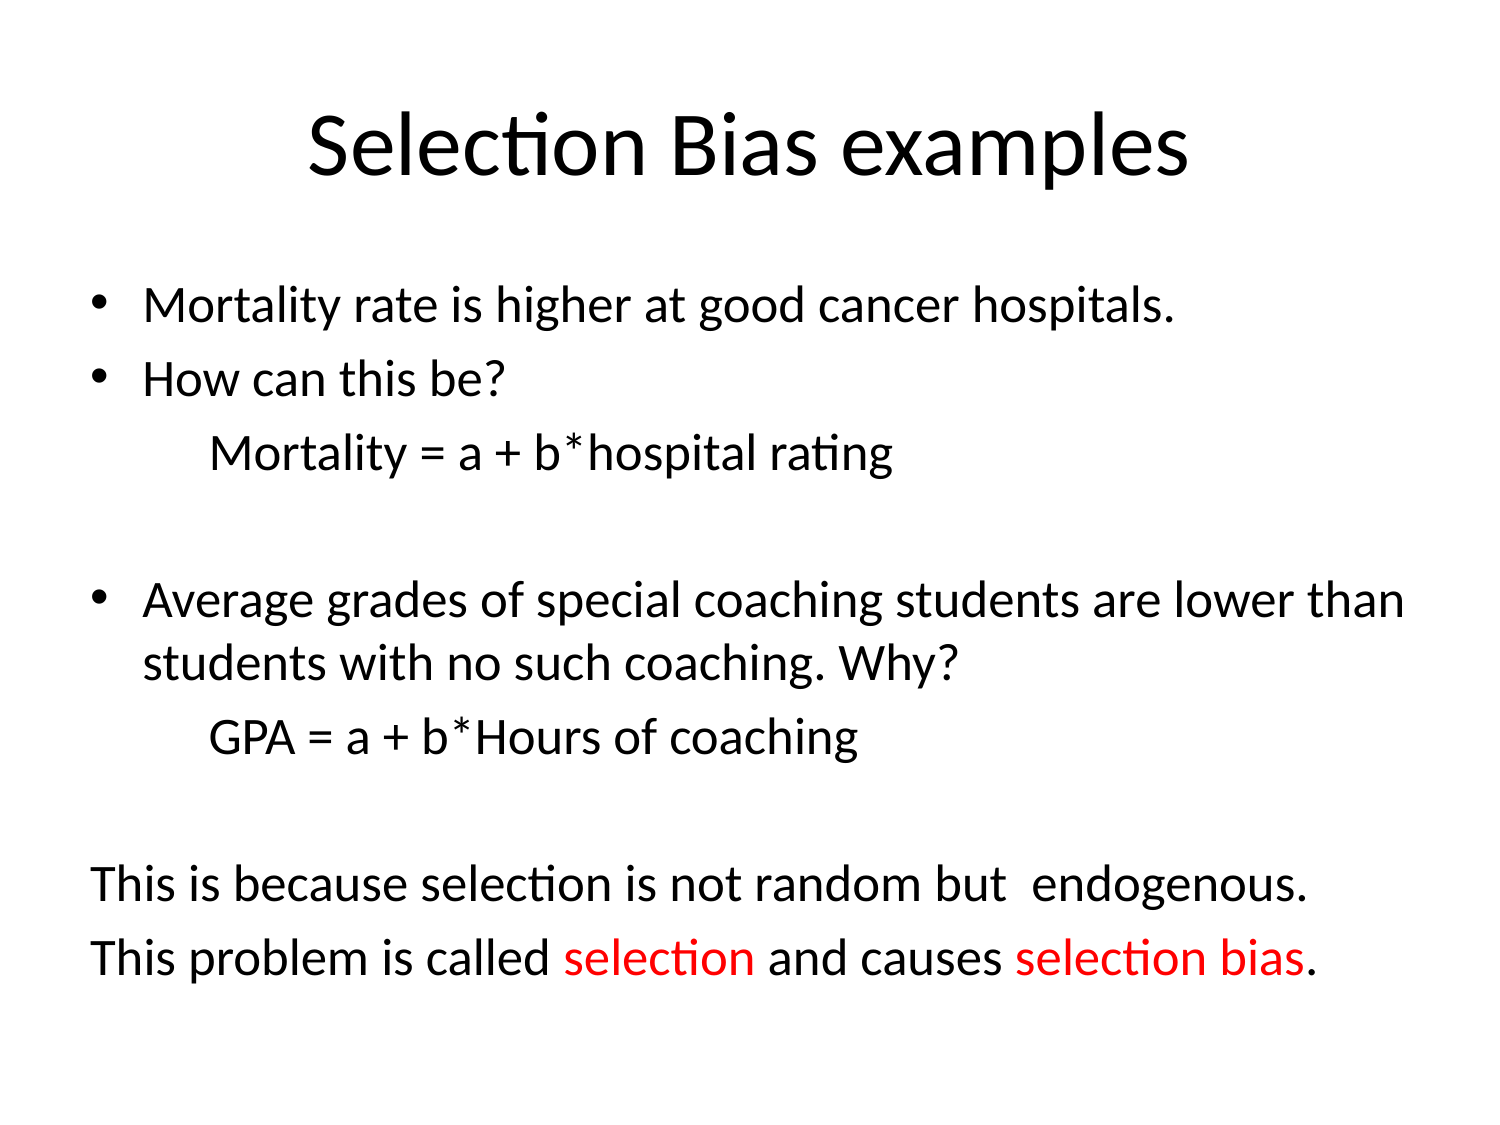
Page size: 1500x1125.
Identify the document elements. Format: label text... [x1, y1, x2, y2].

list Mortality rate is higher at good cancer hospitals. How can this be? Mortality = a + b*hospital rating Average grades of special coaching students are lower than students with no such coaching. Why? GPA = a + b*Hours of coaching This is because selection is not random but endogenous. This problem is called selection and causes selection bias. [75, 262, 1425, 1005]
title Selection Bias examples [75, 45, 1425, 233]
